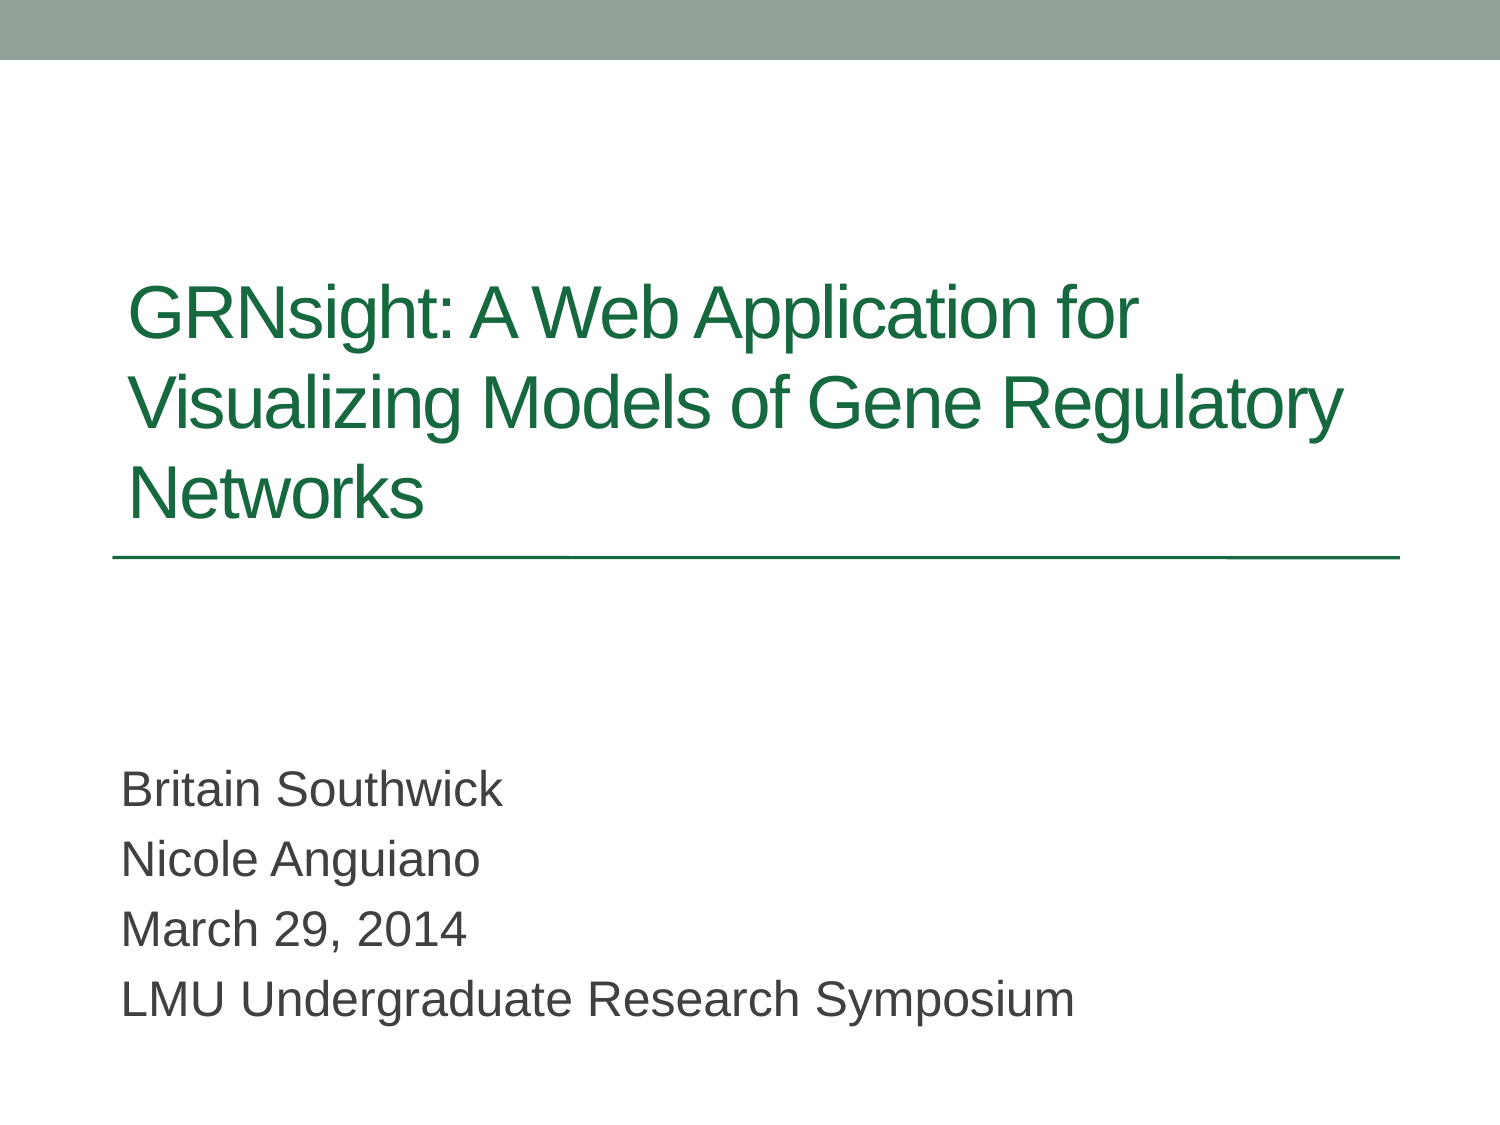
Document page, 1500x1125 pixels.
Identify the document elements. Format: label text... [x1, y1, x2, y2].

title GRNsight: A Web Application for Visualizing Models of Gene Regulatory Networks [112, 224, 1400, 542]
subtitle Britain Southwick Nicole Anguiano March 29, 2014 LMU Undergraduate Research Symposium [105, 748, 1181, 927]
